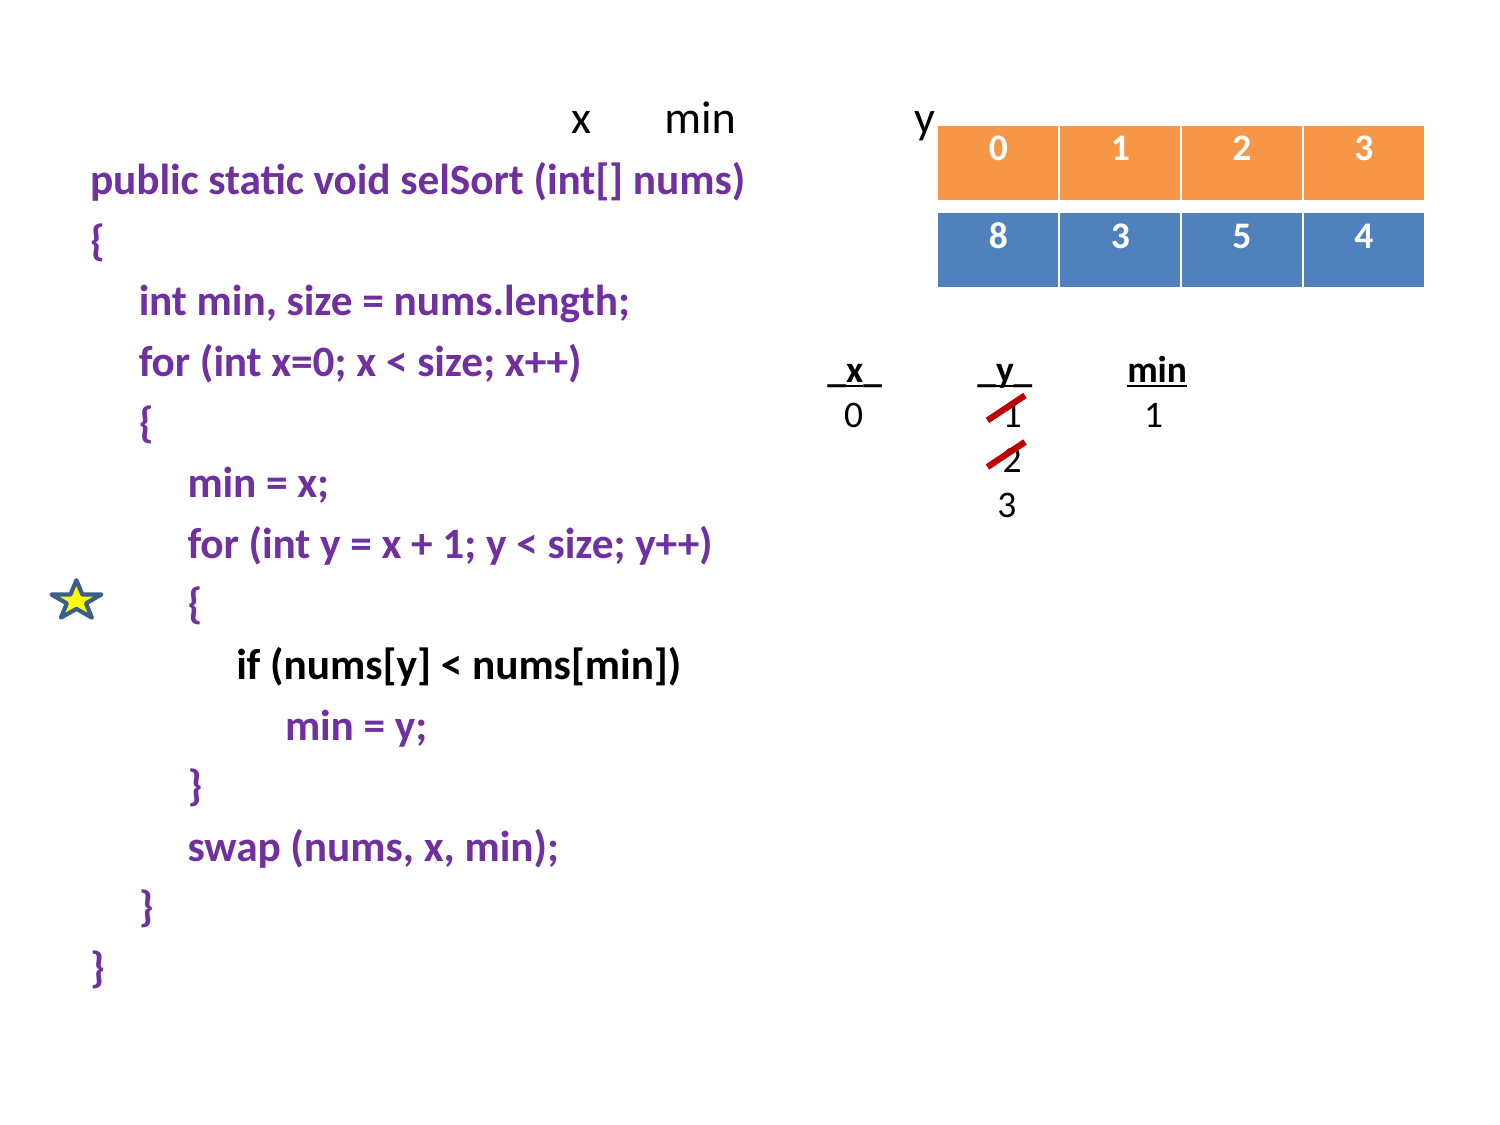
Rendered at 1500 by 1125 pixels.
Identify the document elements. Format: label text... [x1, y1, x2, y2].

table_header 0 [938, 126, 1058, 200]
text_box [49, 578, 104, 620]
list Count how many times the Darkest Statement is called over inputs of varying size. x min y public static void selSort (int[] nums) { int min, size = nums.length; for (int x=0; x < size; x++) { min = x; for (int y = x + 1; y < size; y++) { if (nums[y] < nums[min]) min = y; } swap (nums, x, min); } } [75, 24, 1425, 1005]
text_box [987, 441, 1026, 468]
table_header 3 [1060, 213, 1180, 287]
table_header 5 [1182, 213, 1302, 287]
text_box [987, 395, 1026, 421]
table_header 8 [938, 213, 1058, 287]
table_header 2 [1182, 126, 1302, 200]
table_header 4 [1304, 213, 1424, 287]
text_box _x_ _y_ min # comp. 0 1 1 3 2 3 [812, 337, 1450, 893]
table_header 3 [1304, 126, 1424, 200]
table_header 1 [1060, 126, 1180, 200]
